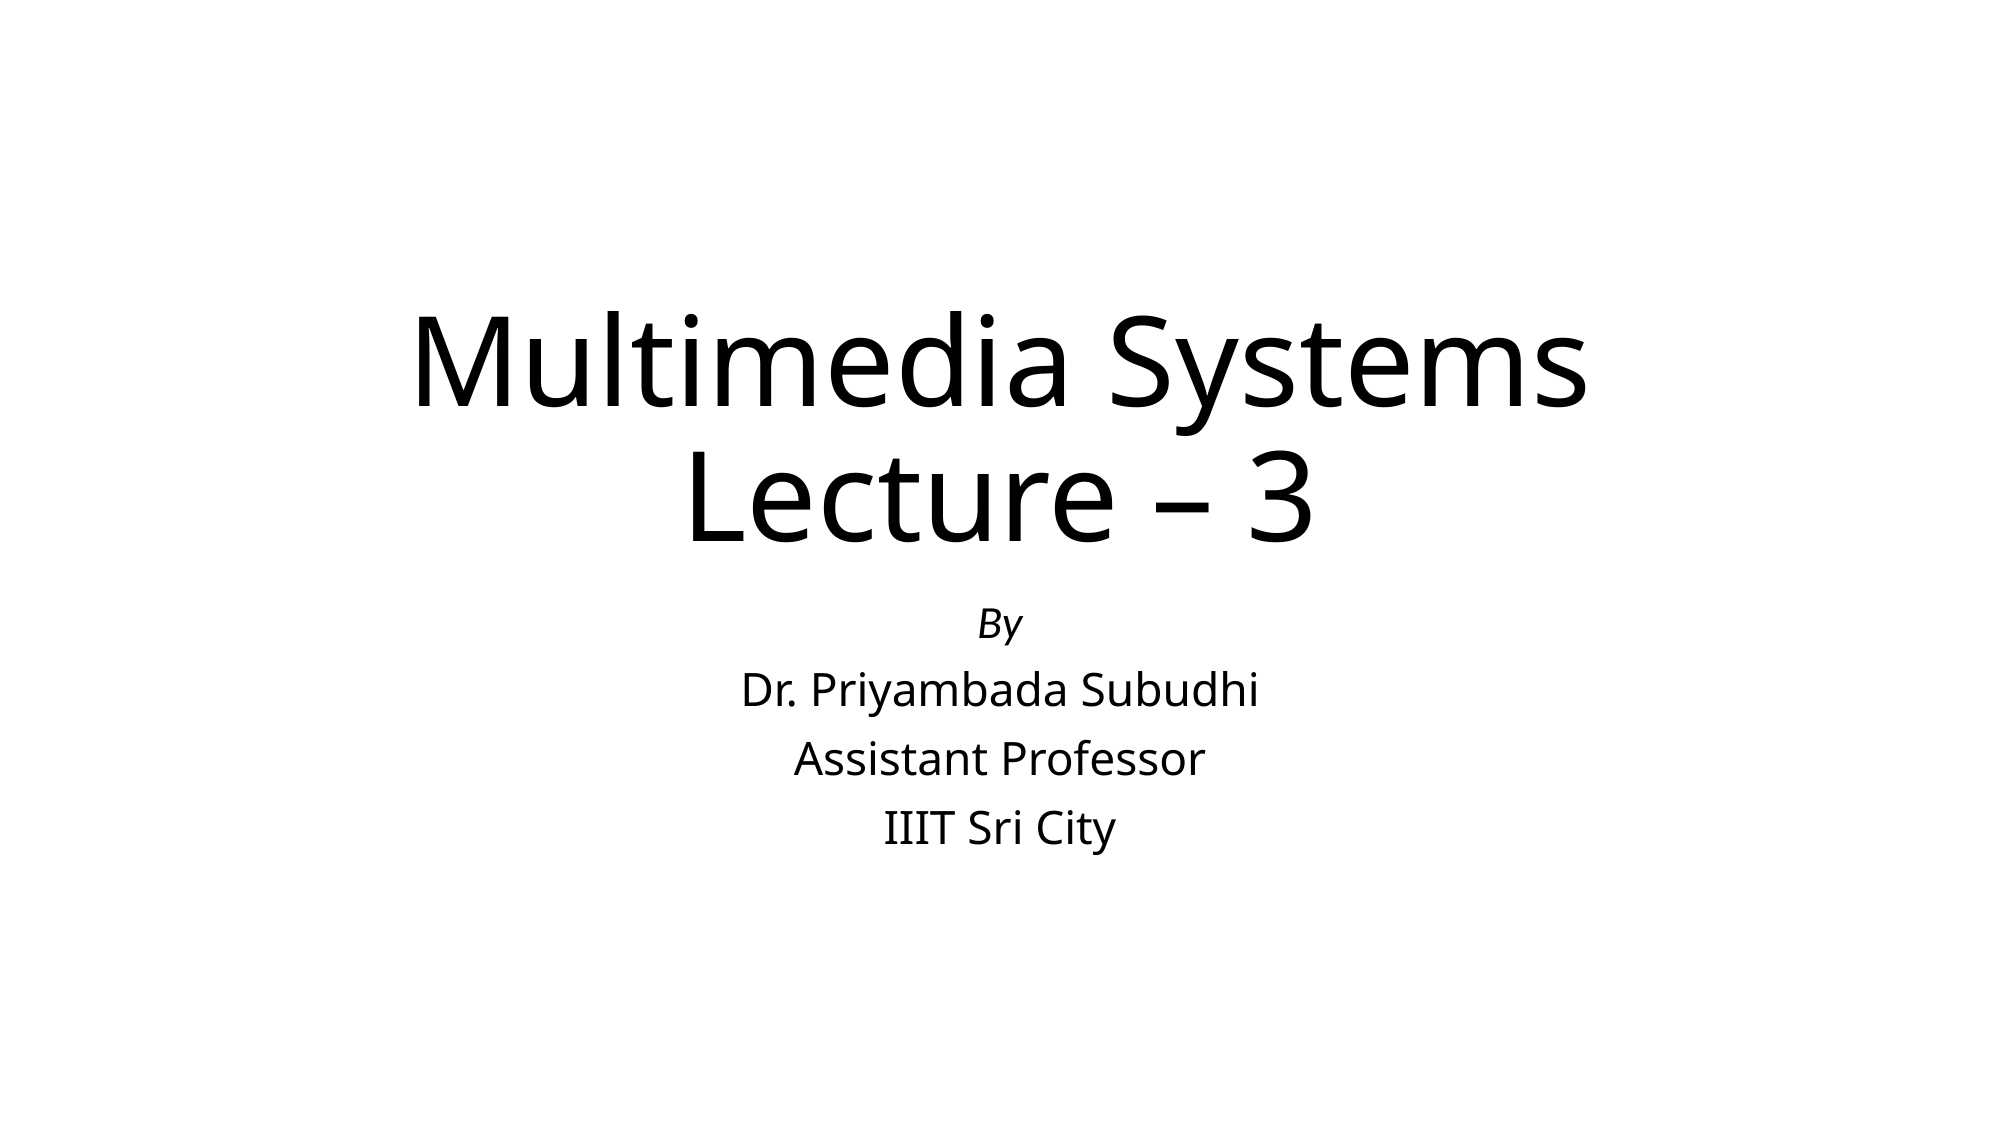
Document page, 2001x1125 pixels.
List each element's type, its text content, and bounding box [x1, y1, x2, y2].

subtitle By Dr. Priyambada Subudhi Assistant Professor IIIT Sri City [249, 590, 1750, 863]
title Multimedia Systems Lecture – 3 [249, 184, 1750, 576]
